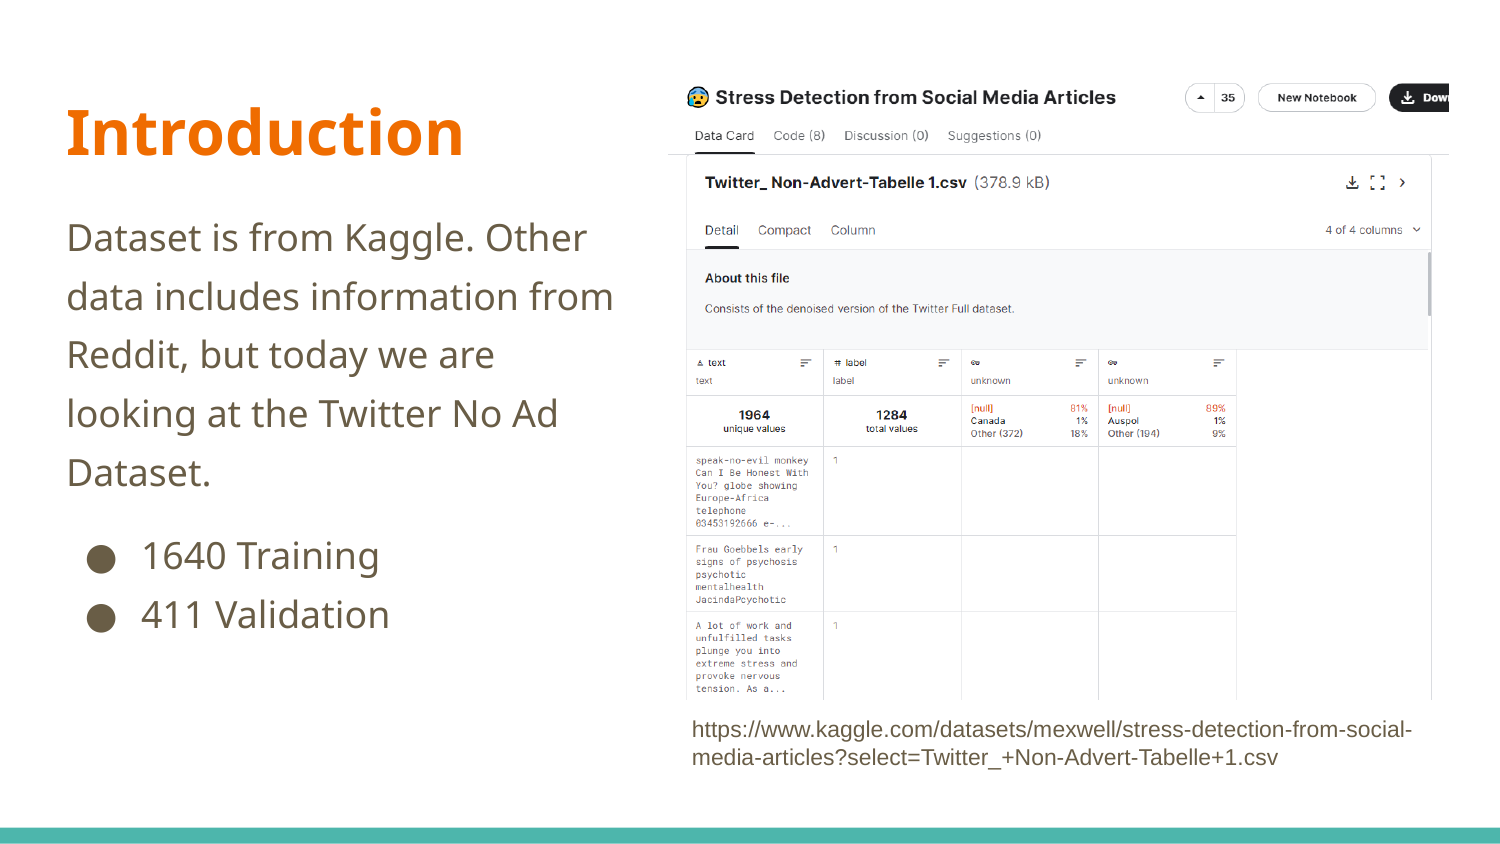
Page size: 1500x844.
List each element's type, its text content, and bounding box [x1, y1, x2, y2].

text_box https://www.kaggle.com/datasets/mexwell/stress-detection-from-social-media-articles?select=Twitter_+Non-Advert-Tabelle+1.csv [676, 699, 1473, 785]
title Introduction [51, 72, 666, 189]
picture [667, 72, 1450, 700]
list Dataset is from Kaggle. Other data includes information from Reddit, but today we are looking at the Twitter No Ad Dataset. 1640 Training 411 Validation [51, 189, 648, 750]
